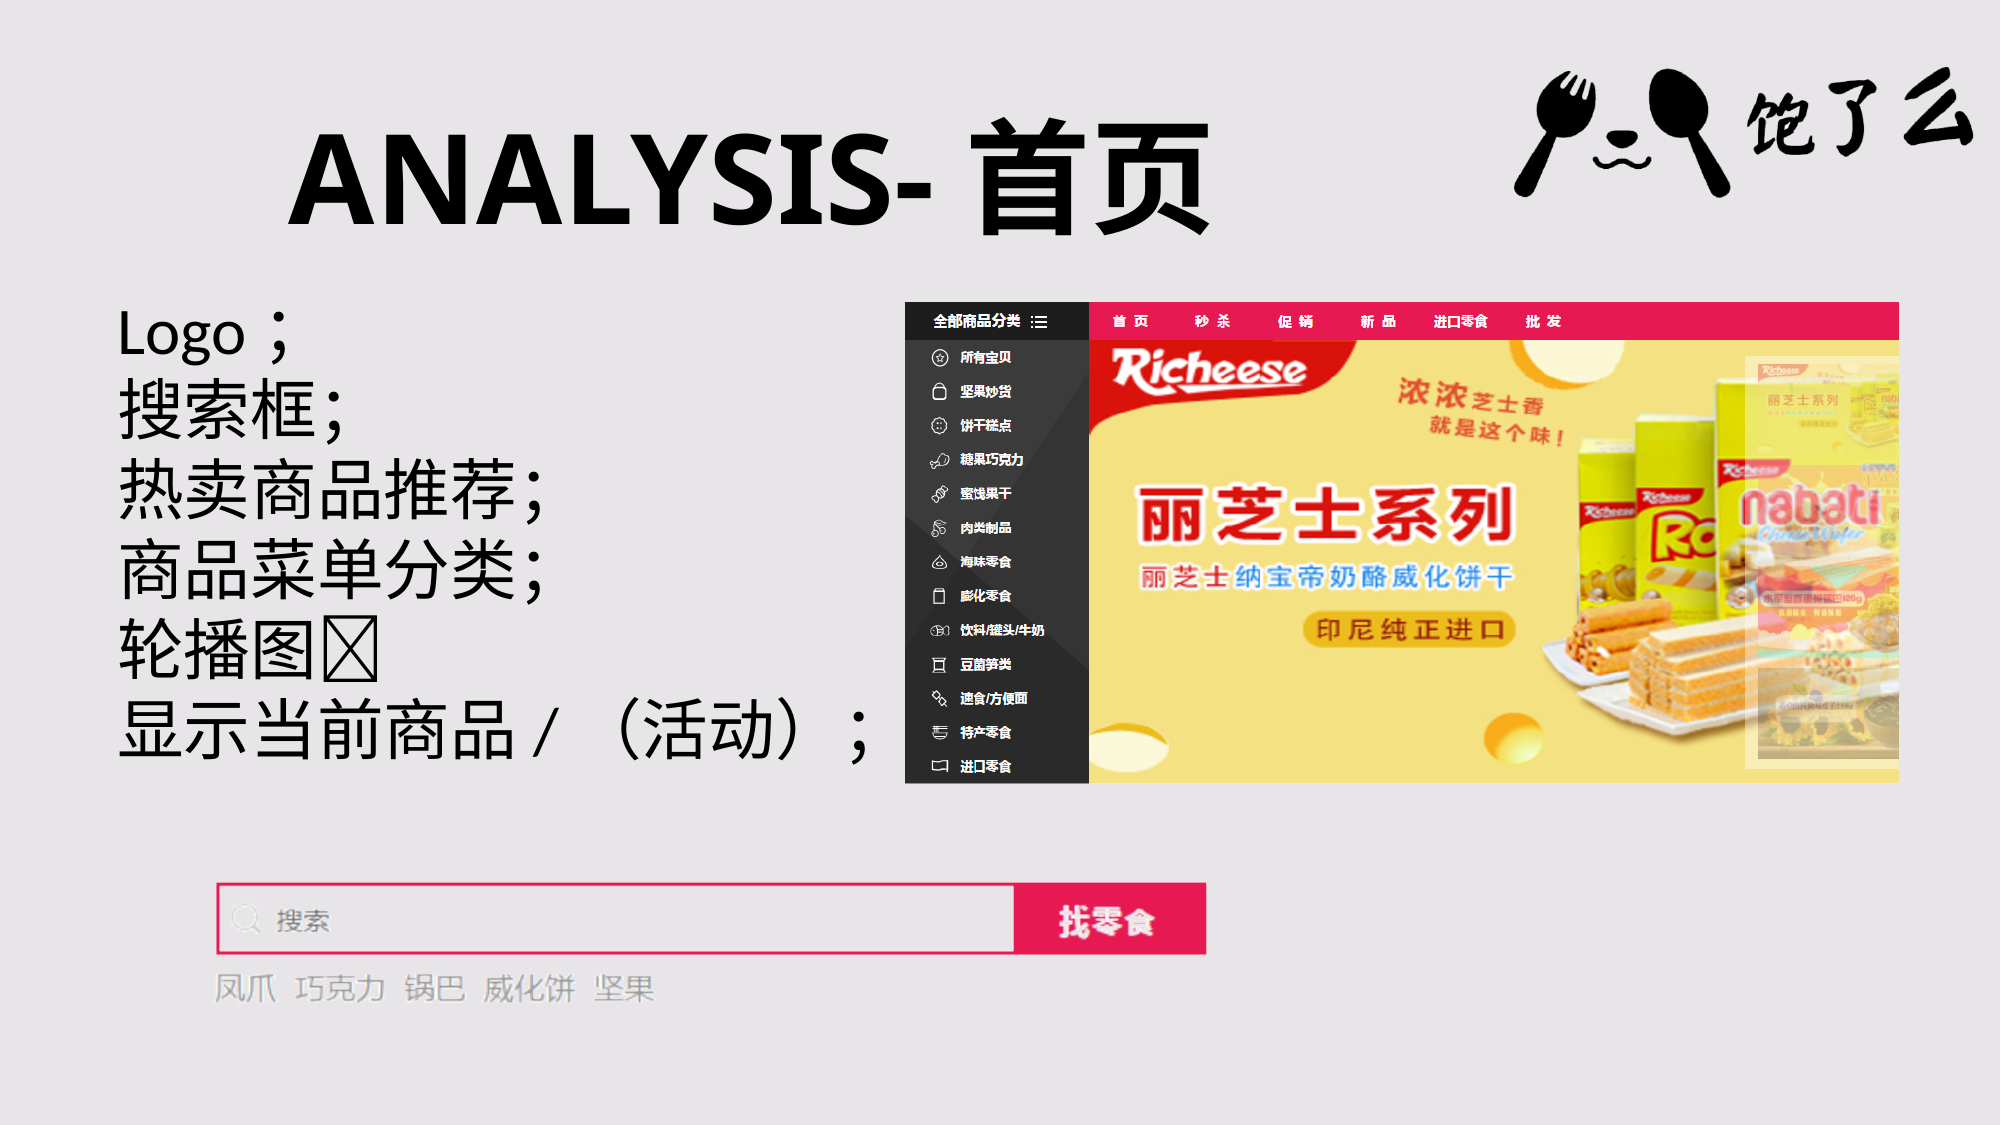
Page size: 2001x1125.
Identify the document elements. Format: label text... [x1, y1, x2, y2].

text_box Logo； 搜索框； 热卖商品推荐； 商品菜单分类； 轮播图 显示当前商品/（活动）； [102, 280, 906, 935]
picture [184, 855, 1251, 1029]
text_box ANALYSIS-首页 [43, 92, 1461, 258]
picture [905, 302, 1900, 784]
picture [1495, 0, 1991, 247]
